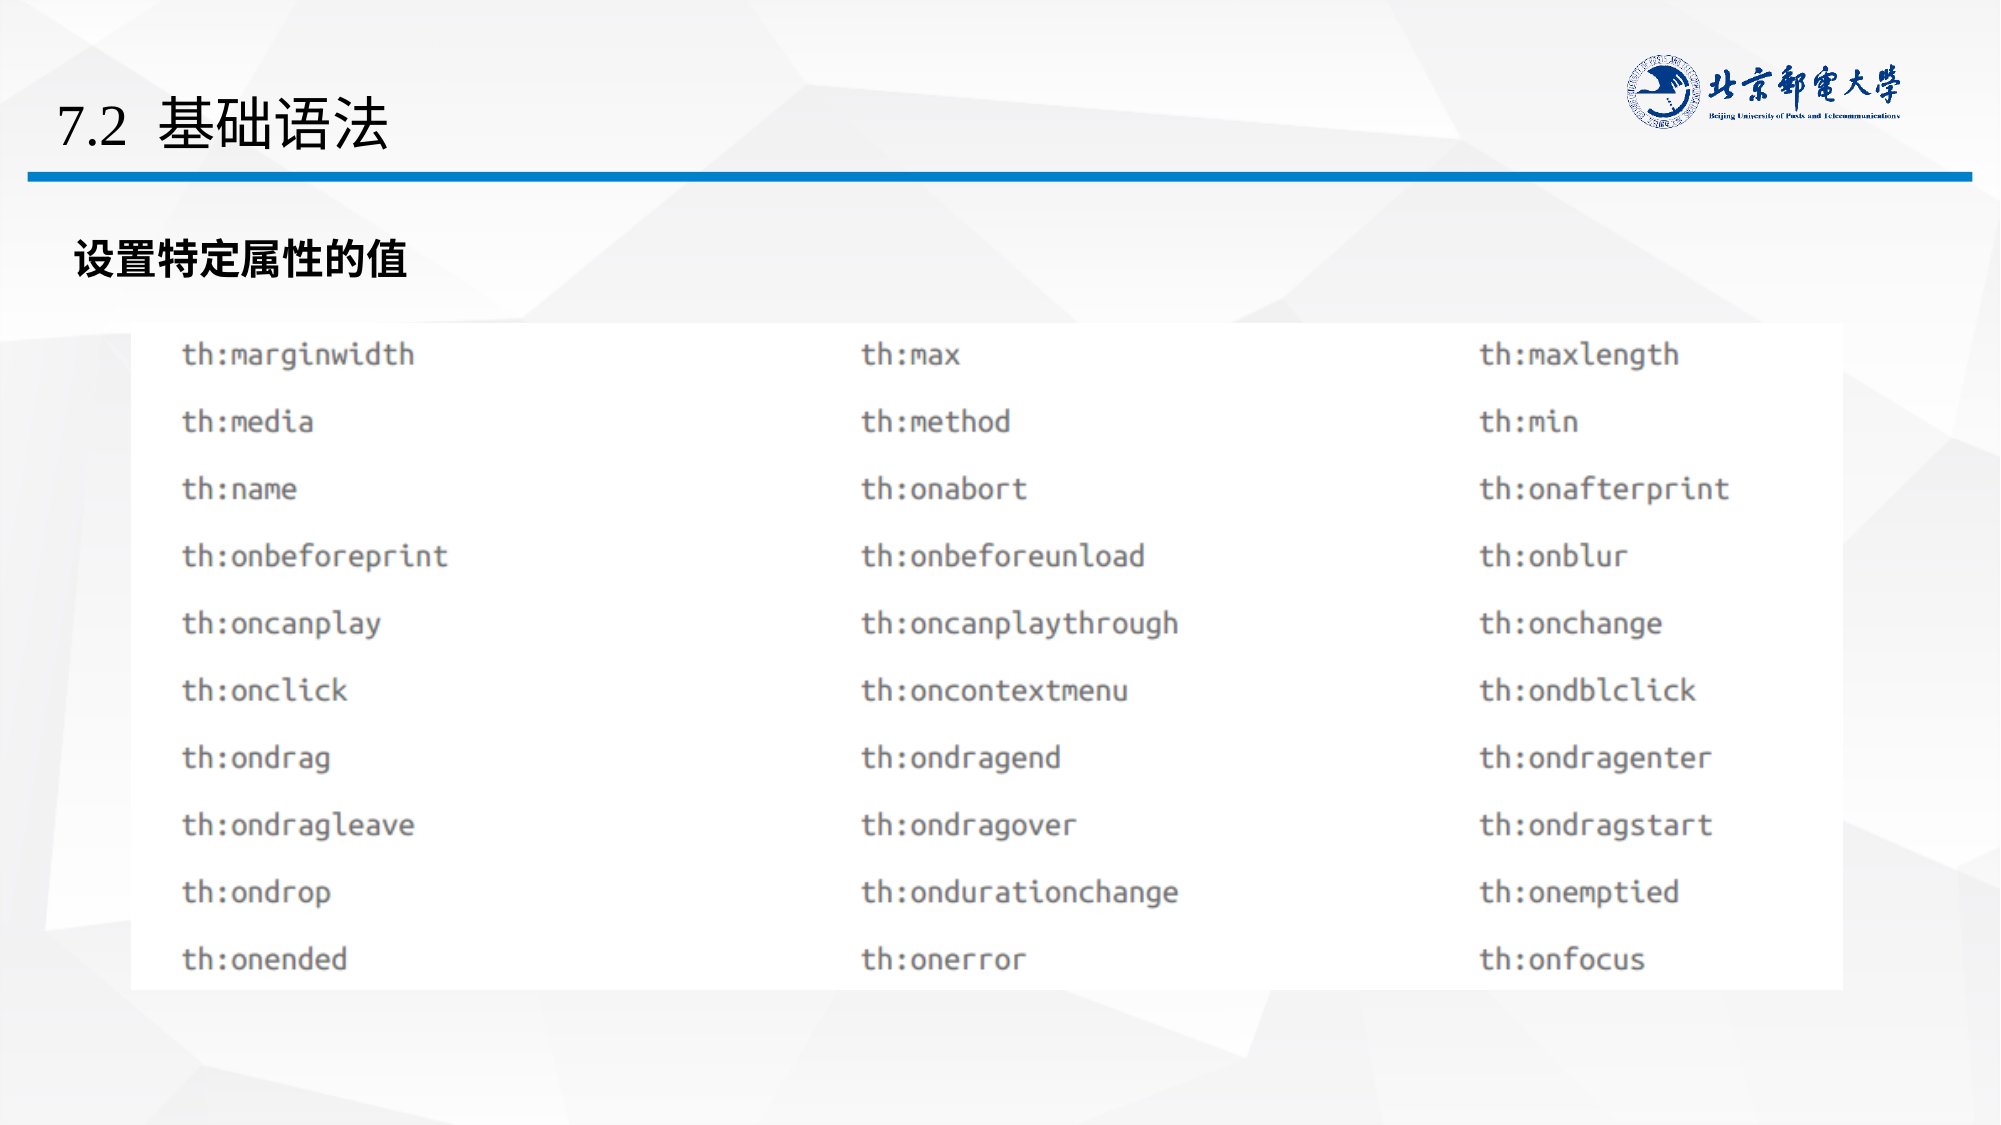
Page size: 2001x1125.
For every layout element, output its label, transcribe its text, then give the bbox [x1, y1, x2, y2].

title 7.2 基础语法 [41, 52, 1188, 200]
text_box 设置特定属性的值 [40, 200, 1967, 541]
picture [0, 0, 2000, 1125]
